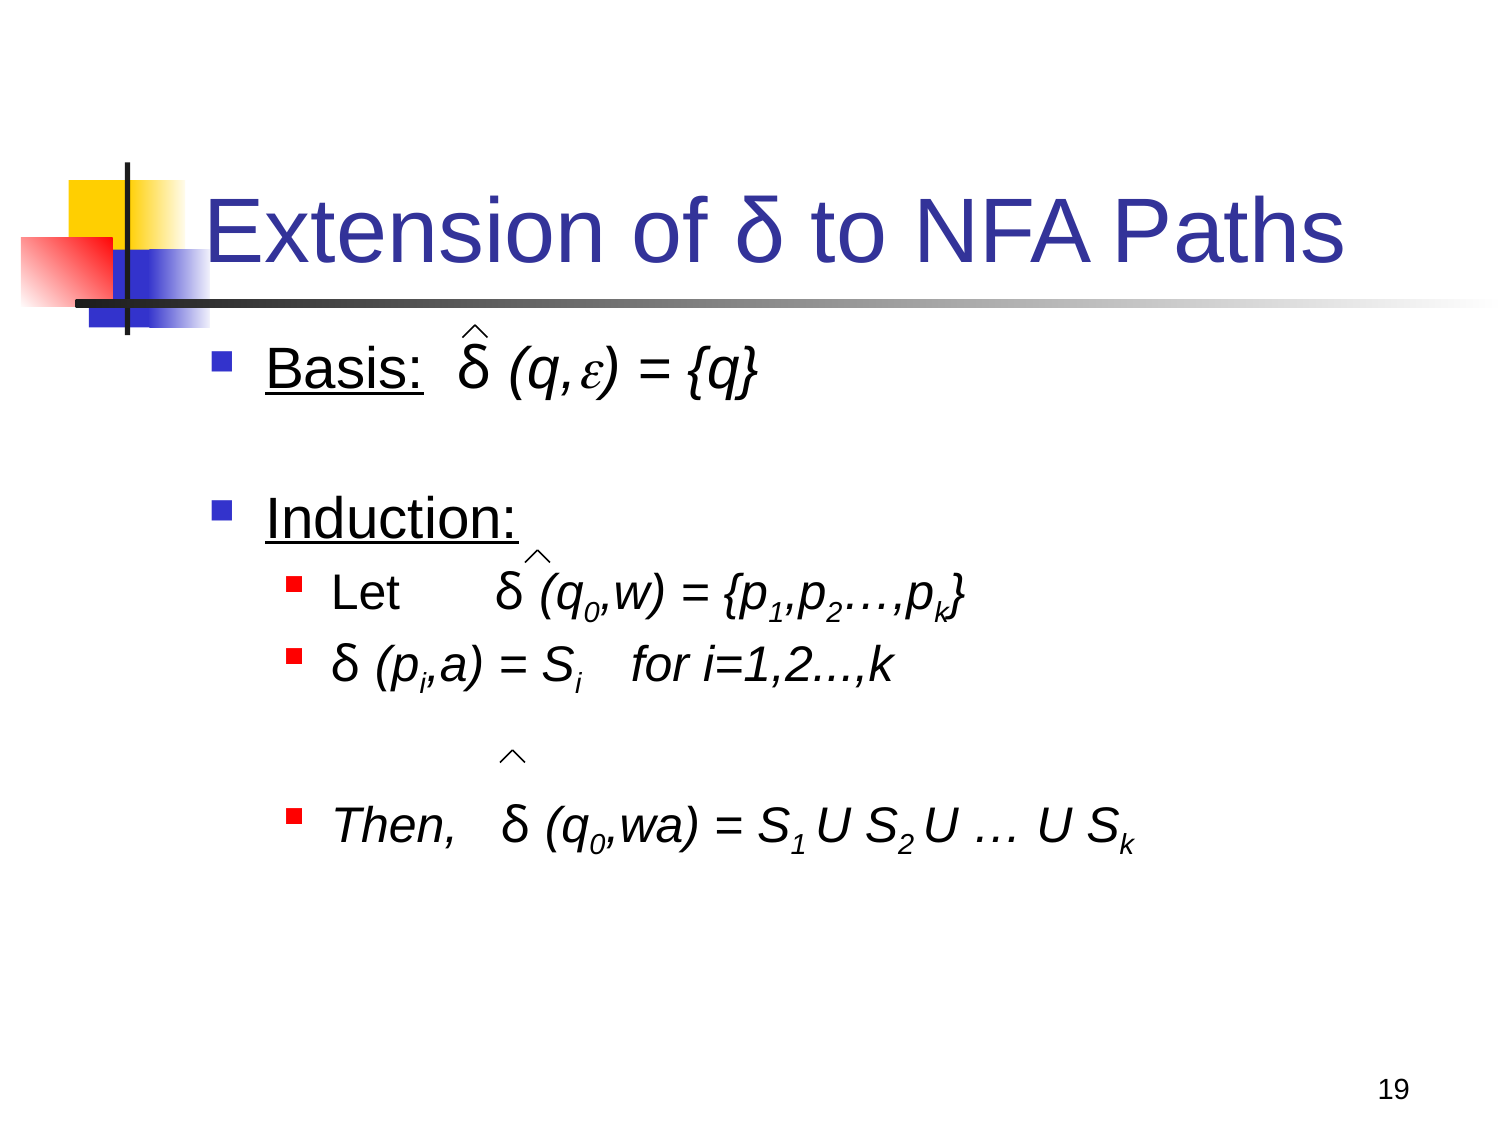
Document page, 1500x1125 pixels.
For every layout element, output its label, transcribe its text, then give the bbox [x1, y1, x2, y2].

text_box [524, 549, 551, 563]
slide_number 19 [1112, 1037, 1426, 1113]
title Extension of δ to NFA Paths [188, 101, 1468, 289]
list Basis: δ (q,) = {q} Induction: Let δ (q0,w) = {p1,p2…,pk} δ (pi,a) = Si for i=1,2...,k Then, δ (q0,wa) = S1 U S2 U … U Sk [193, 330, 1470, 1007]
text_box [462, 324, 488, 338]
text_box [499, 749, 526, 763]
